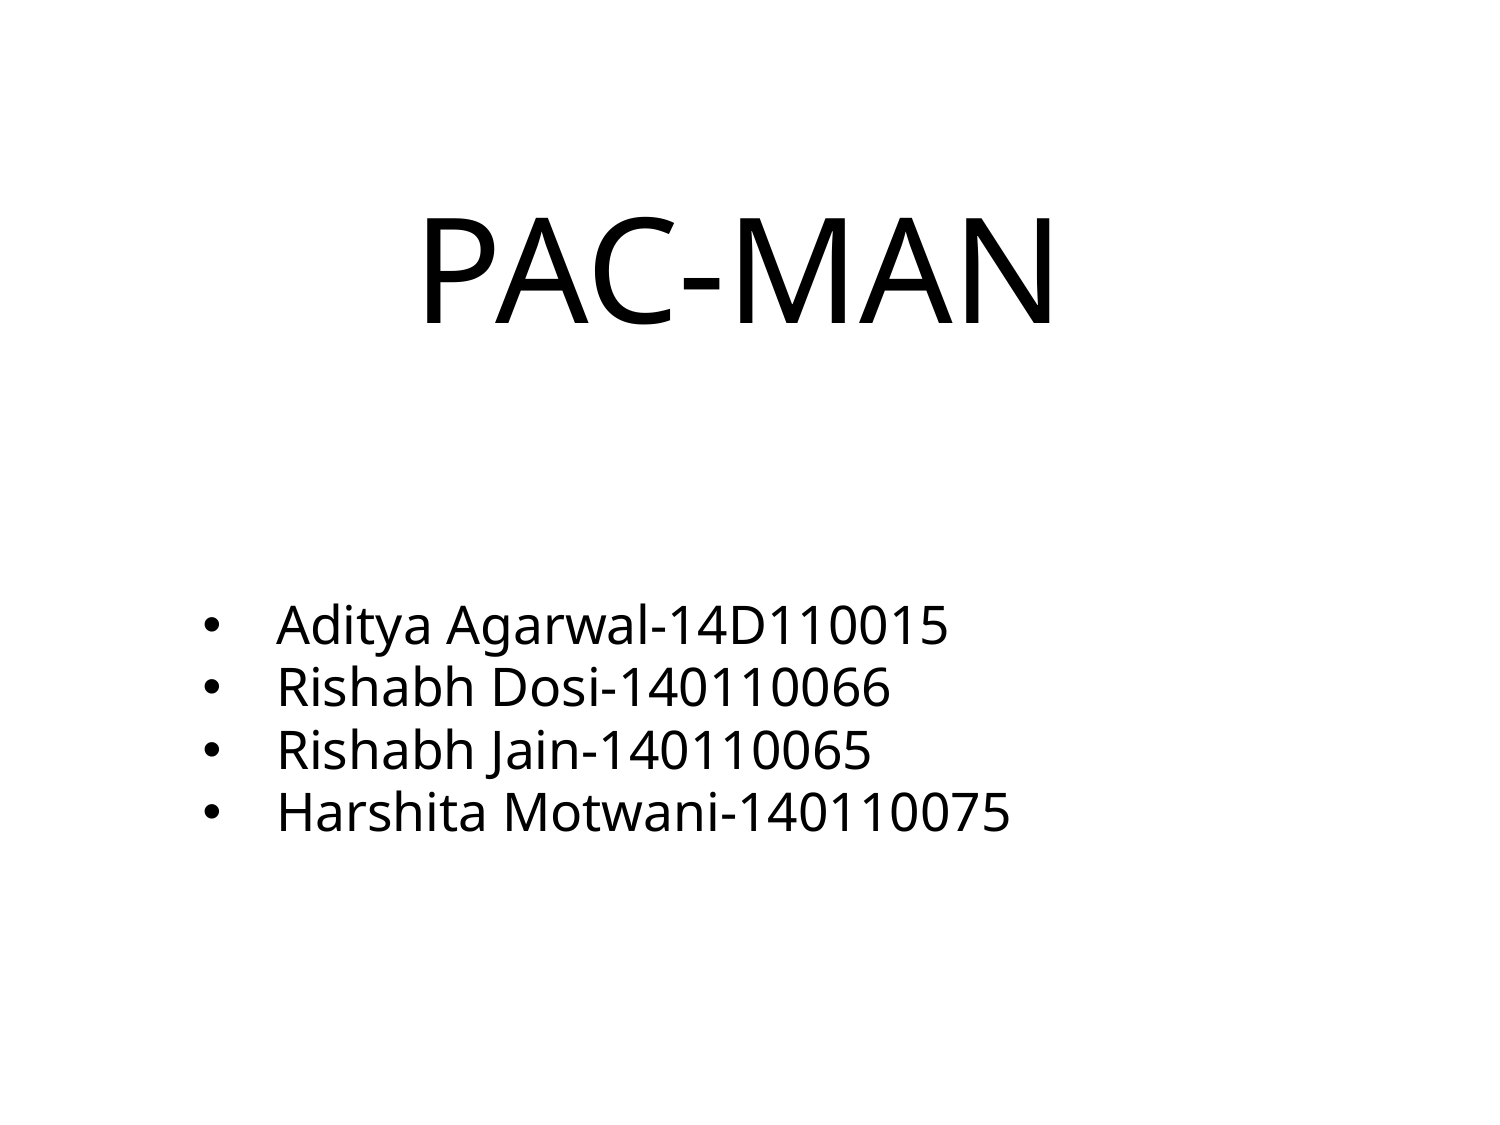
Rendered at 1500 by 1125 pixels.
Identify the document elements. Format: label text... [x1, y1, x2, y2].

subtitle Aditya Agarwal-14D110015 Rishabh Dosi-140110066 Rishabh Jain-140110065 Harshita Motwani-140110075 [187, 590, 1313, 863]
title PAC-MAN [112, 187, 1388, 363]
